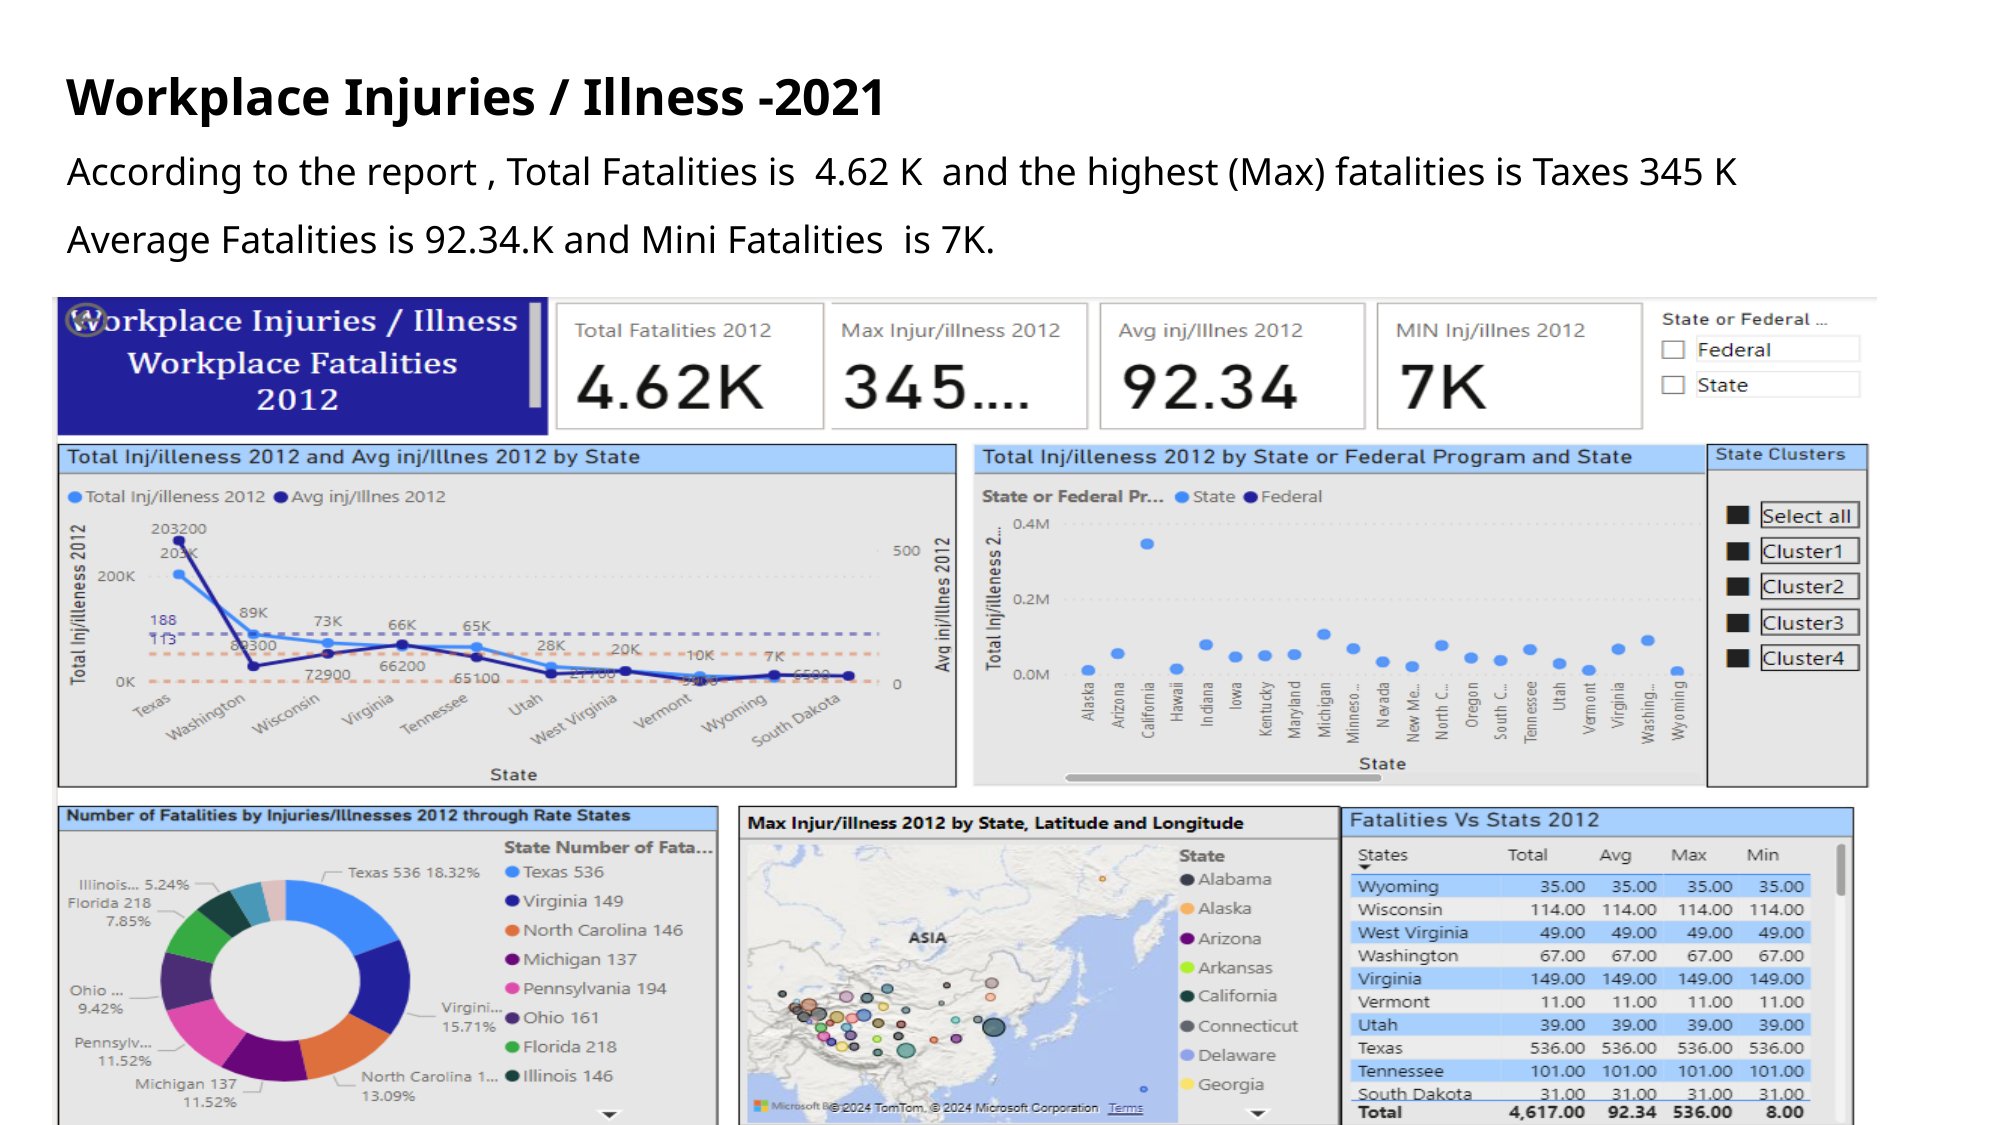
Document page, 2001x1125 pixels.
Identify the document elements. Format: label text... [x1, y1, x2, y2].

picture [51, 297, 1877, 1125]
text_box Workplace Injuries / Illness -2021 According to the report , Total Fatalities is 4.62 K and the highest (Max) fatalities is Taxes 345 K Average Fatalities is 92.34.K and Mini Fatalities is 7K. [52, 28, 1874, 297]
